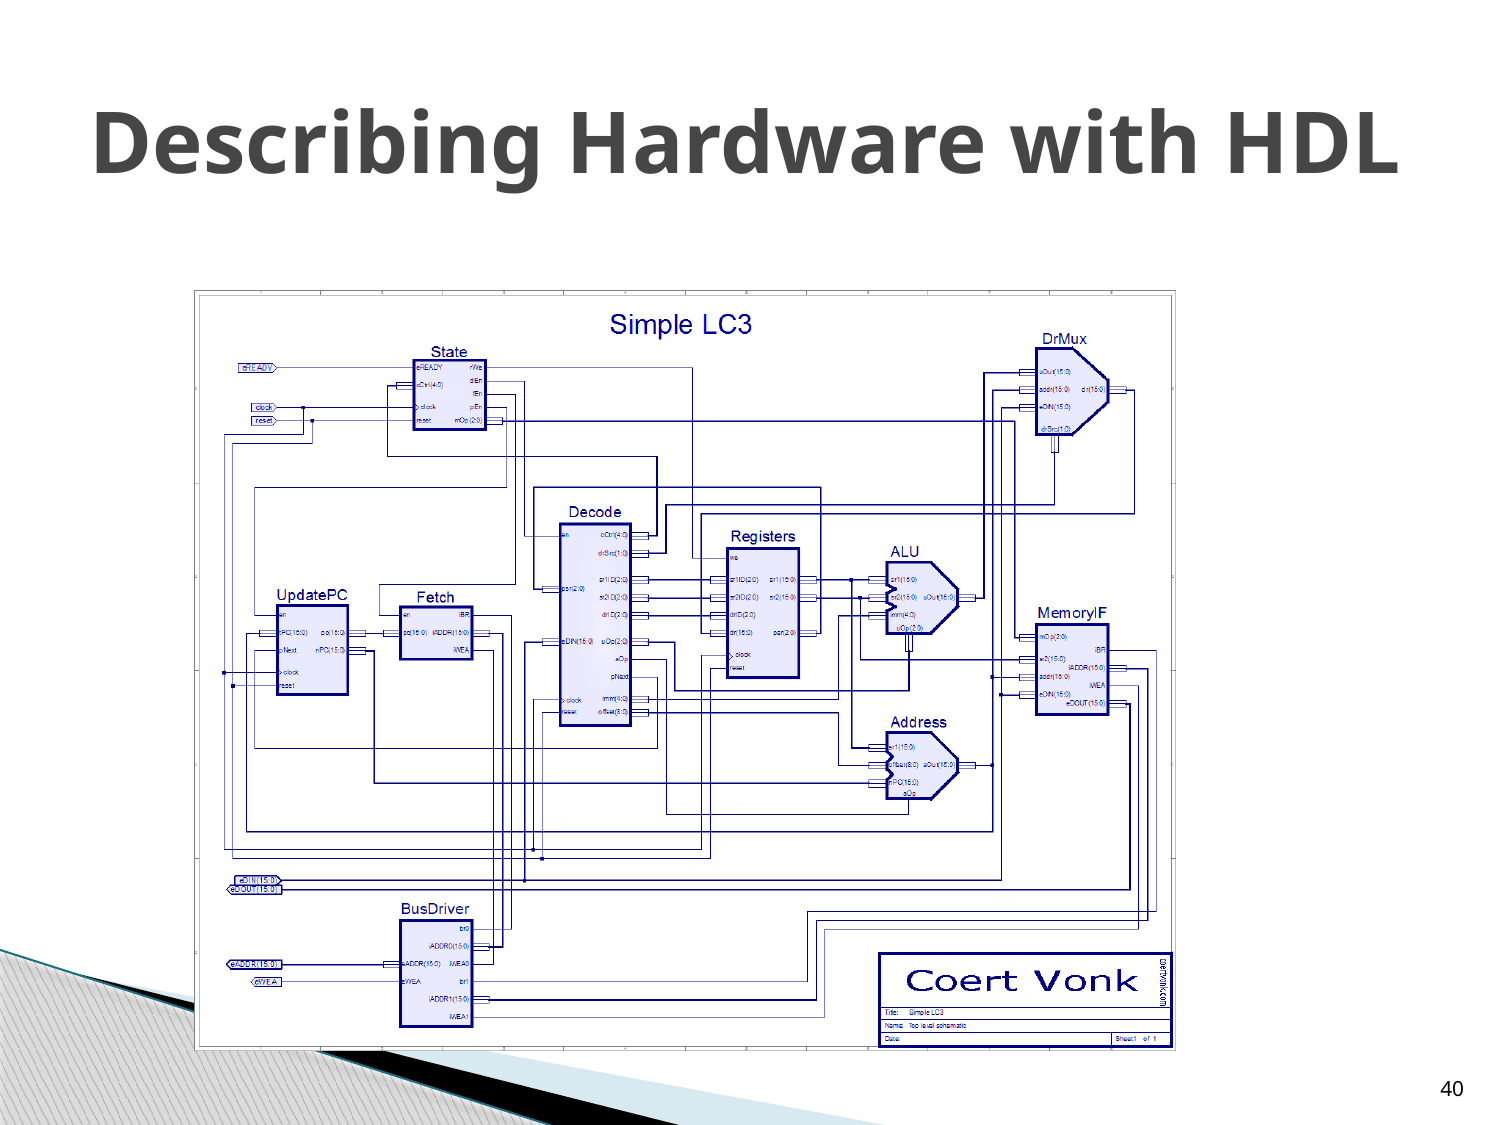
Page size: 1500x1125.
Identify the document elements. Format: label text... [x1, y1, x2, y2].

slide_number 40 [1418, 1051, 1479, 1112]
title Describing Hardware with HDL [75, 45, 1425, 233]
picture [194, 290, 1176, 1051]
